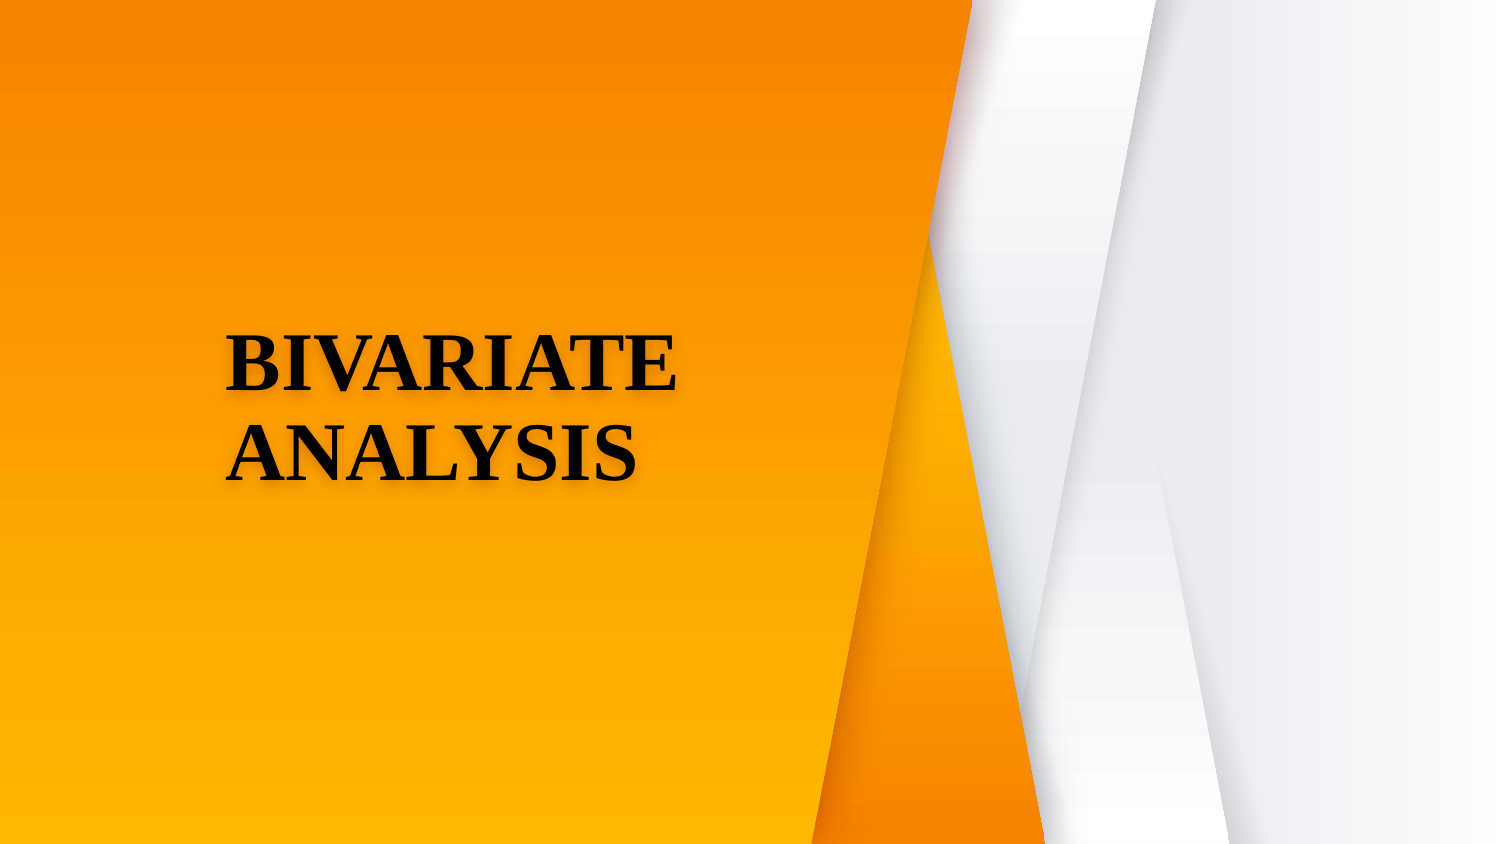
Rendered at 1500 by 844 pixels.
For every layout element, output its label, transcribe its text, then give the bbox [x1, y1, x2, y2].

title BIVARIATE ANALYSIS [225, 318, 719, 526]
